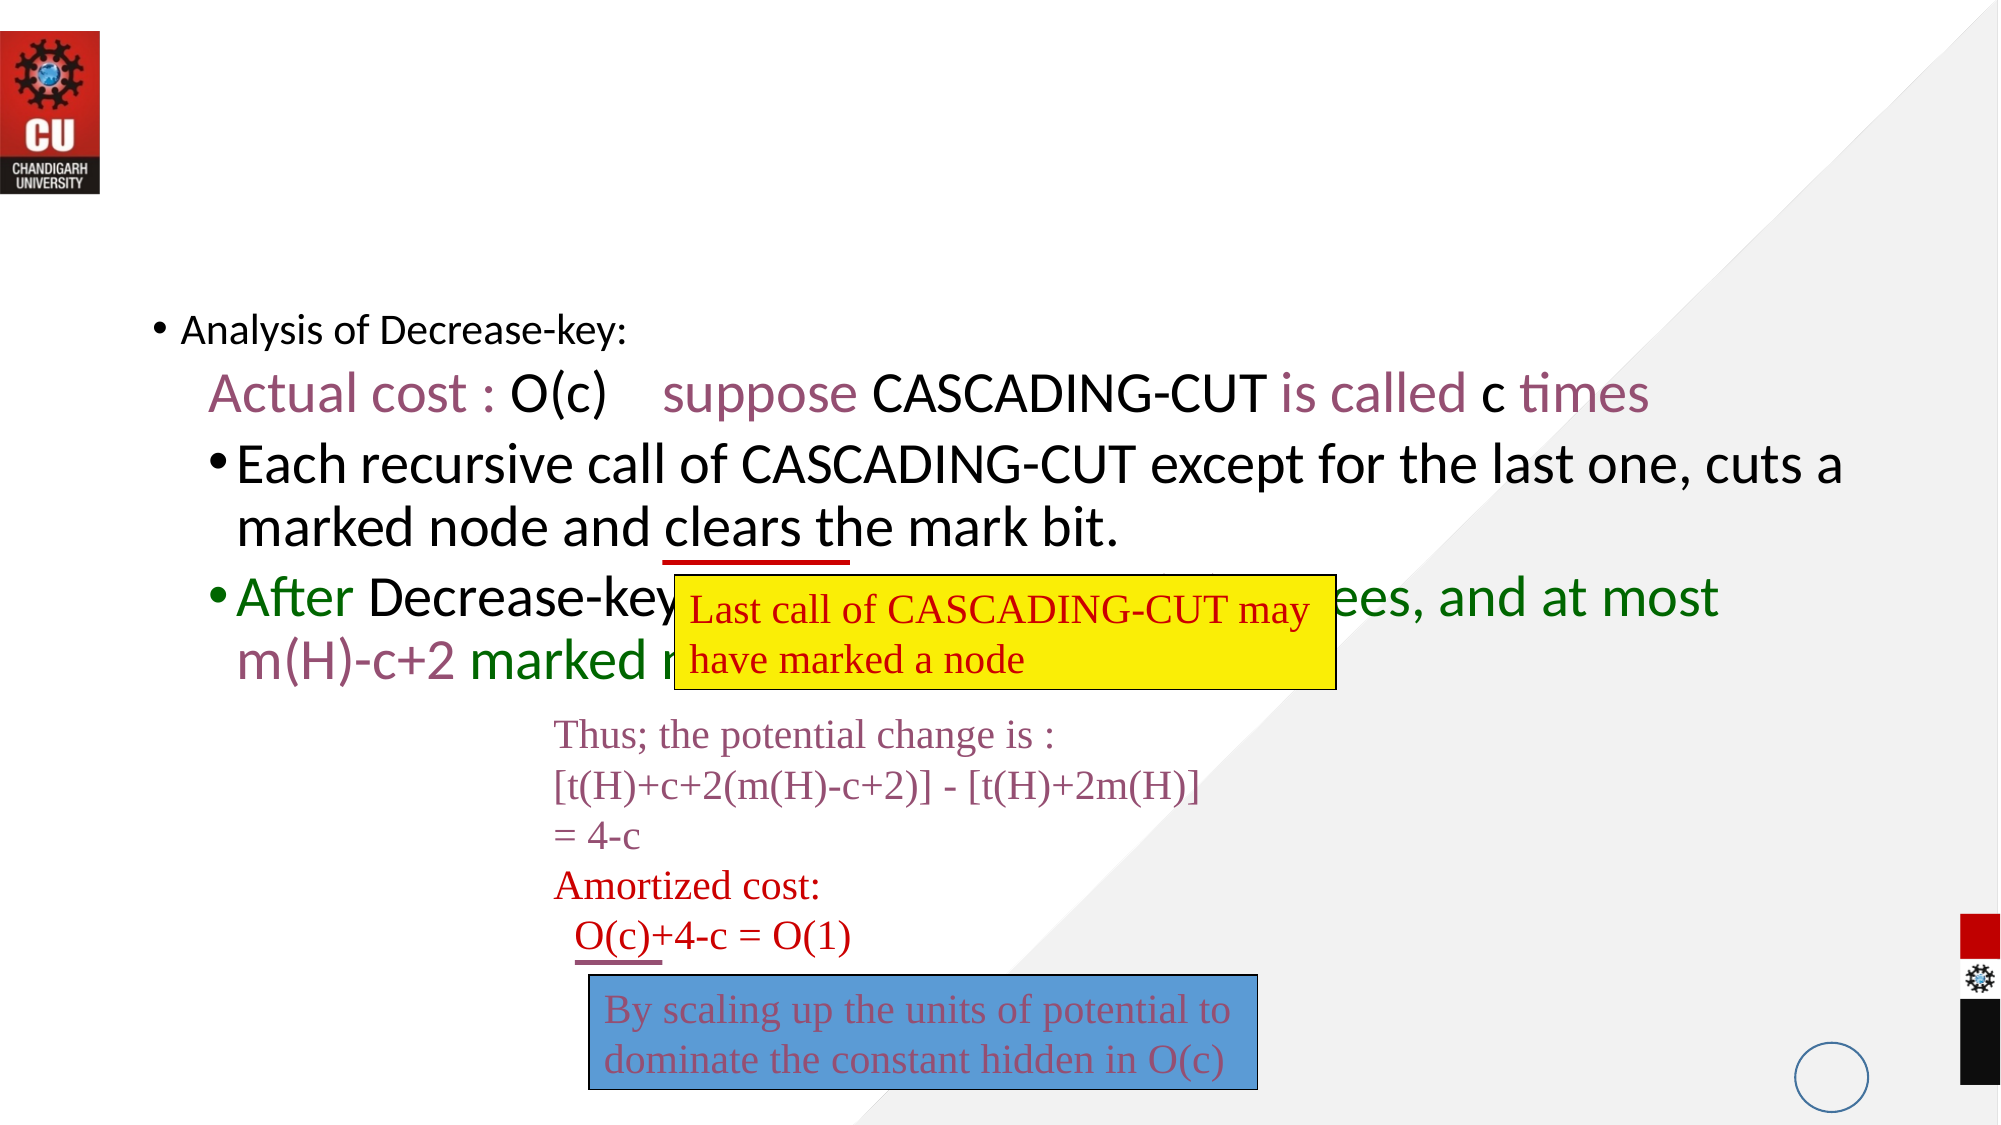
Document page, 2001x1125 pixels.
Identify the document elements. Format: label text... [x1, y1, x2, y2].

text_box Last call of CASCADING-CUT may have marked a node [674, 574, 1337, 690]
text_box Thus; the potential change is : [t(H)+c+2(m(H)-c+2)] - [t(H)+2m(H)] = 4-c Amortized cost: O(c)+4-c = O(1) [538, 699, 1217, 965]
list Analysis of Decrease-key: Actual cost : O(c) suppose CASCADING-CUT is called c times Each recursive call of CASCADING-CUT except for the last one, cuts a marked node and clears the mark bit. After Decrease-key, there are at most t(H)+c trees, and at most m(H)-c+2 marked nodes. [137, 299, 1863, 1014]
picture [0, 0, 2001, 1125]
text_box By scaling up the units of potential to dominate the constant hidden in O(c) [588, 974, 1258, 1090]
